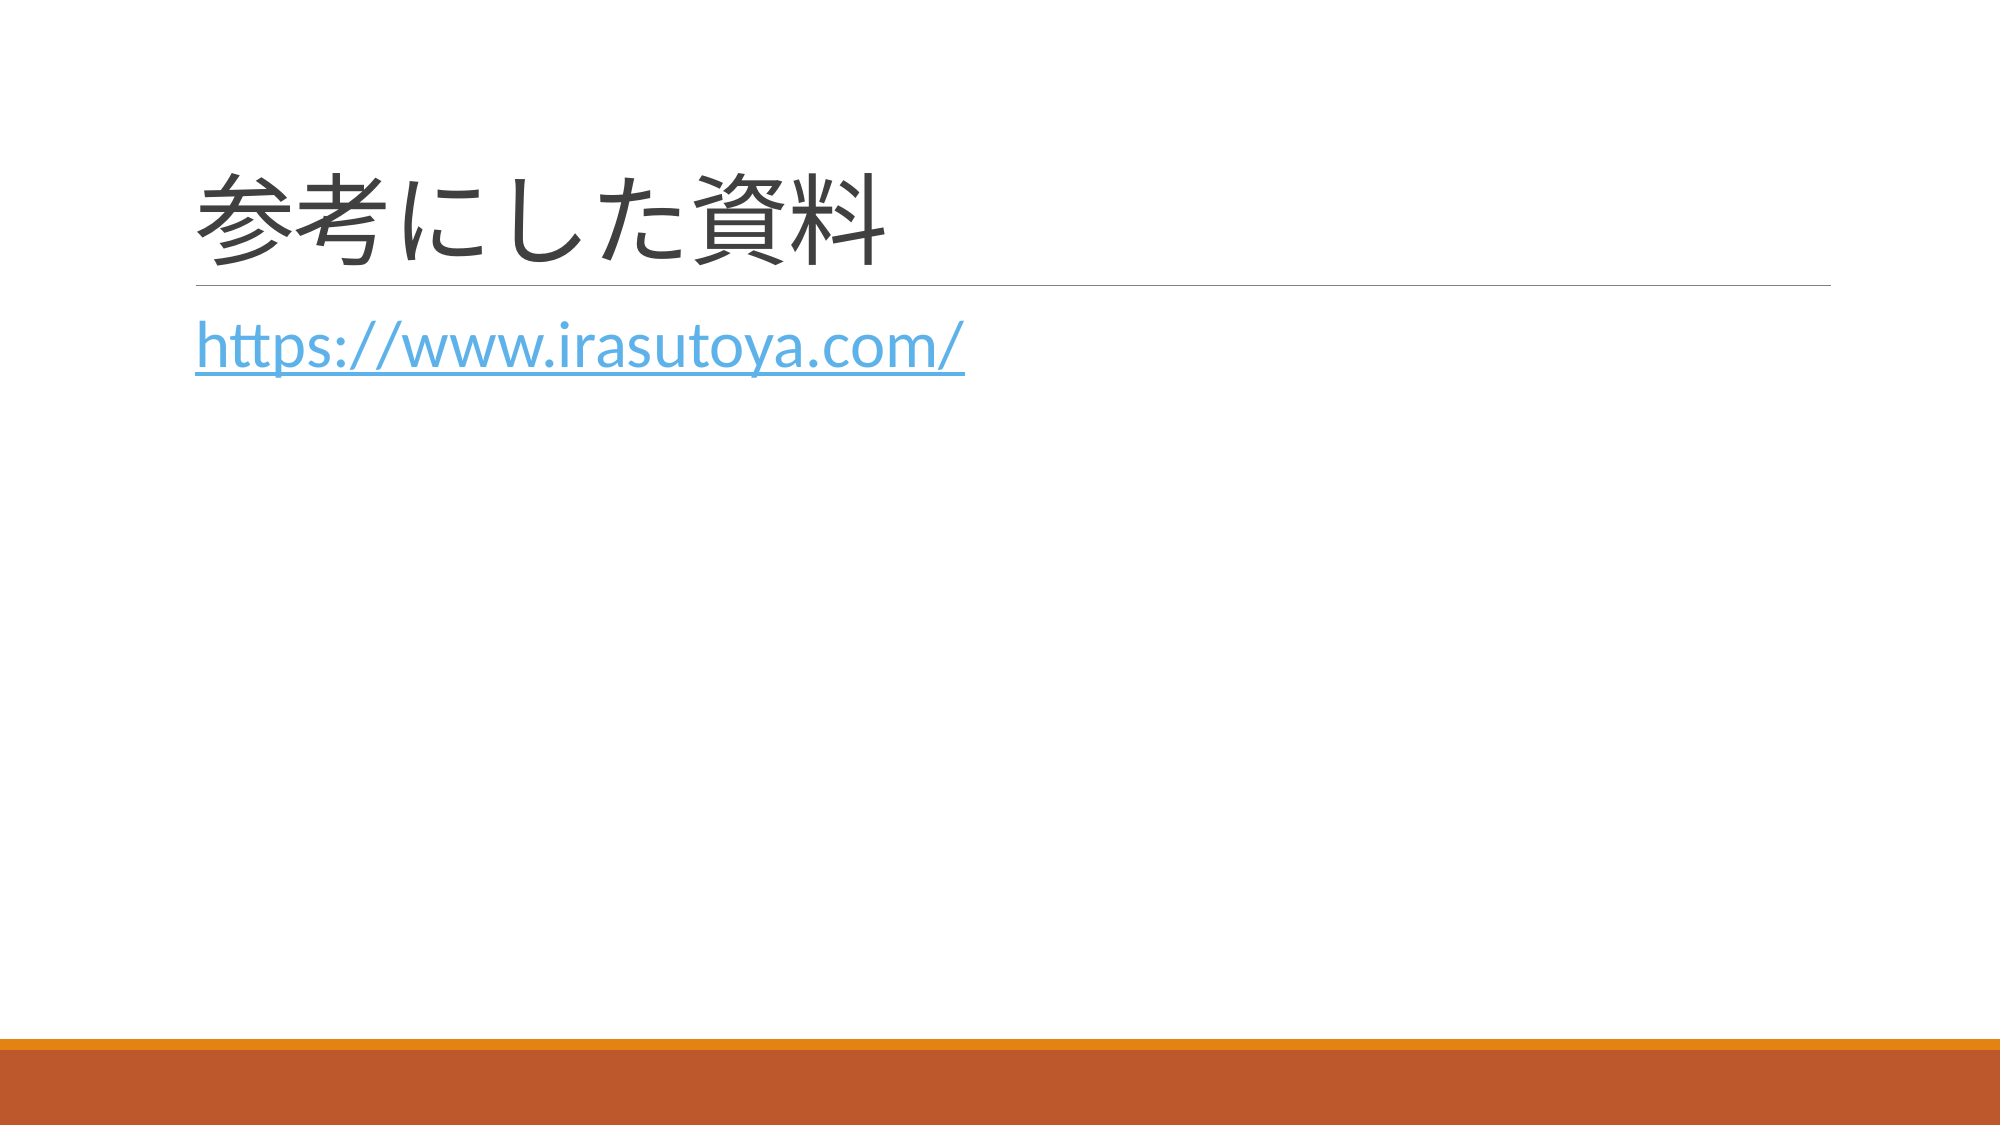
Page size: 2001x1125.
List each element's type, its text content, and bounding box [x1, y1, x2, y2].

list https://www.irasutoya.com/ [180, 302, 1830, 963]
title 参考にした資料 [180, 47, 1830, 285]
